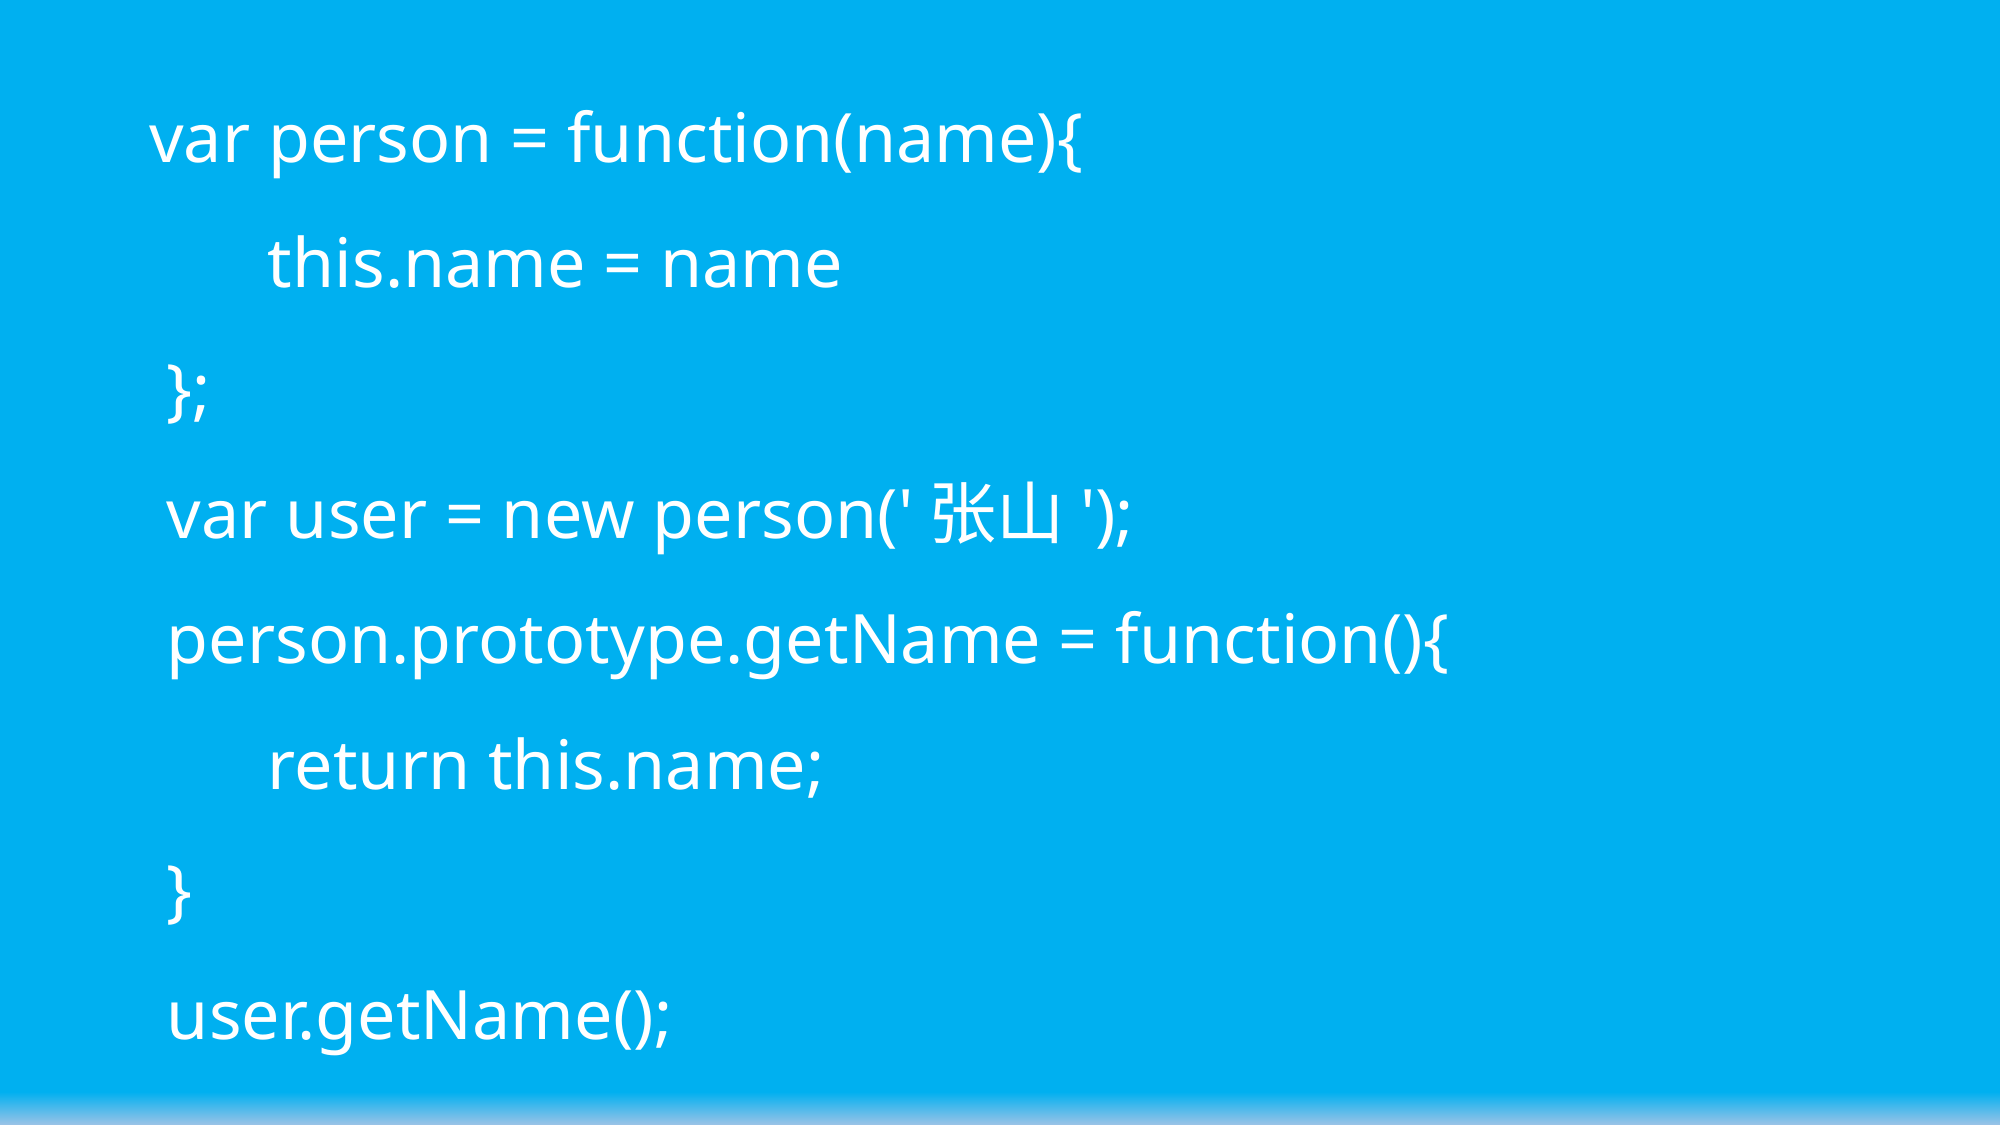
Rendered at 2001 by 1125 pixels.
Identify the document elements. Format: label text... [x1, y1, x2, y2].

subtitle var person = function(name){ this.name = name }; var user = new person('张山'); person.prototype.getName = function(){ return this.name; } user.getName(); [116, 62, 1892, 1065]
